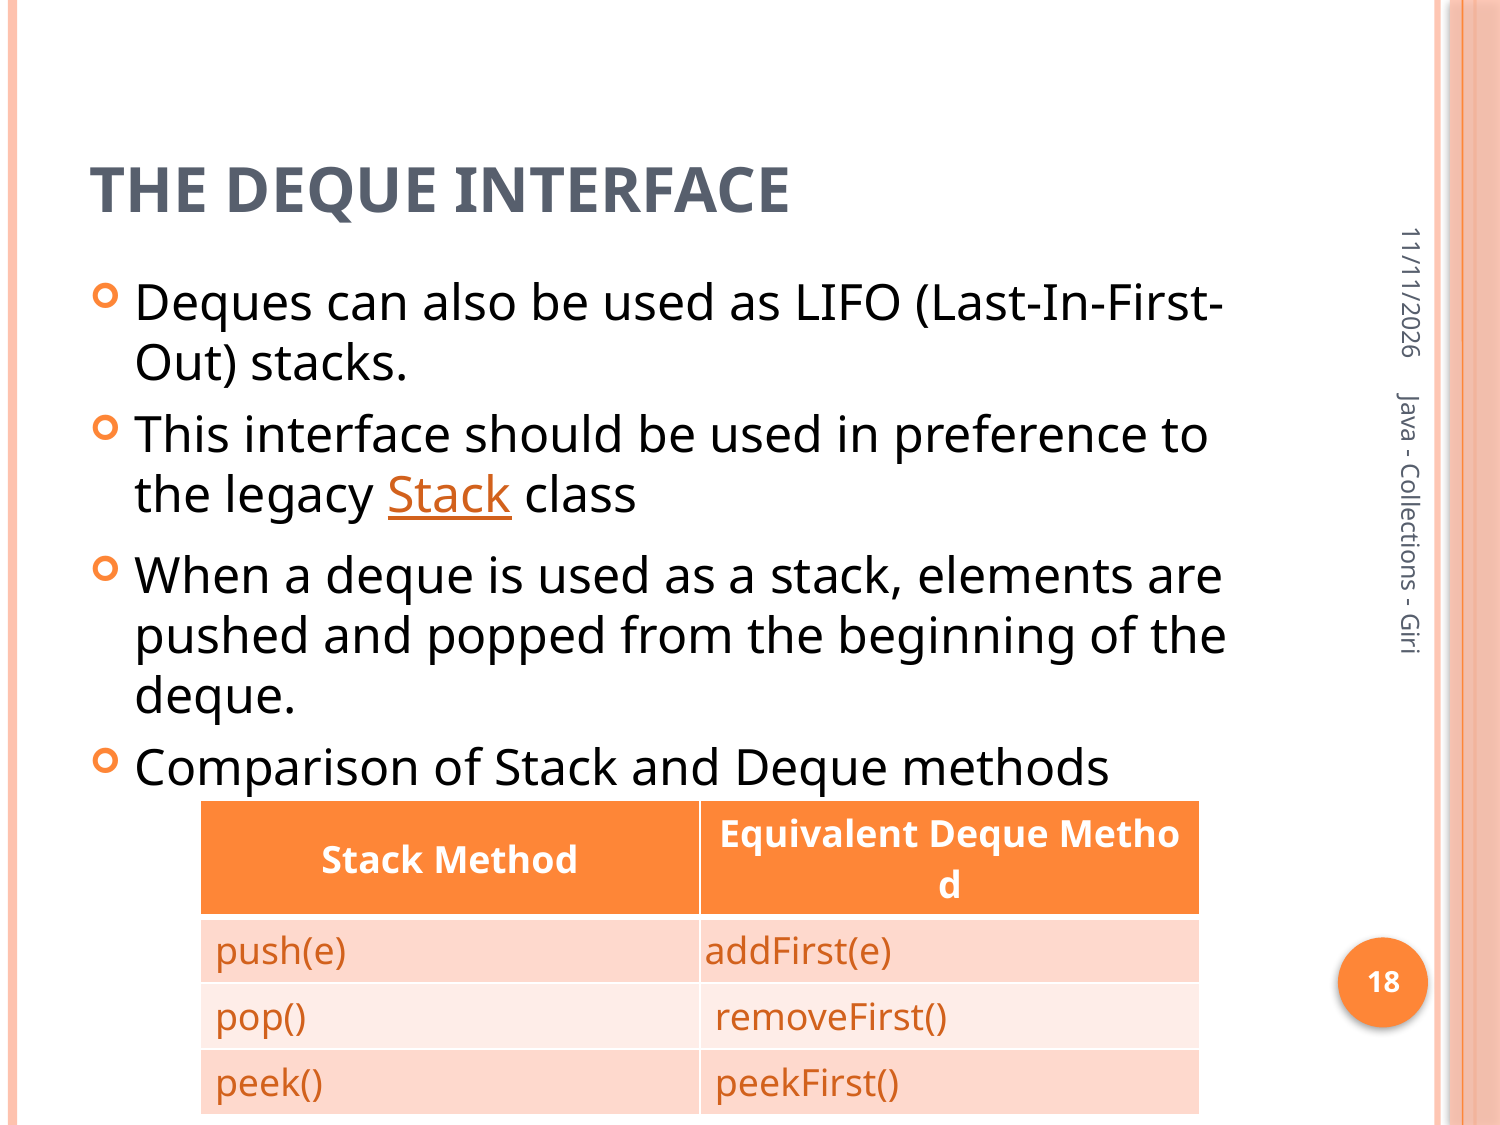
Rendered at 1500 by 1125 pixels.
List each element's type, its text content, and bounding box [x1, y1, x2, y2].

table_cell peek() [201, 1050, 699, 1114]
slide_number 18 [1333, 940, 1434, 1027]
table_cell addFirst(e) [701, 920, 1199, 982]
footer Java - Collections - Giri [1379, 380, 1440, 906]
table_header Equivalent Deque Method [701, 801, 1199, 914]
table_header Stack Method [201, 801, 699, 914]
list Deques can also be used as LIFO (Last-In-First-Out) stacks. This interface should be used in preference to the legacy Stack class When a deque is used as a stack, elements are pushed and popped from the beginning of the deque. Comparison of Stack and Deque methods [75, 262, 1300, 1062]
table_cell pop() [201, 984, 699, 1048]
table_cell push(e) [201, 920, 699, 982]
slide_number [1378, 43, 1442, 374]
title The Deque Interface [75, 45, 1300, 233]
table_cell peekFirst() [701, 1050, 1199, 1114]
table_cell removeFirst() [701, 984, 1199, 1048]
